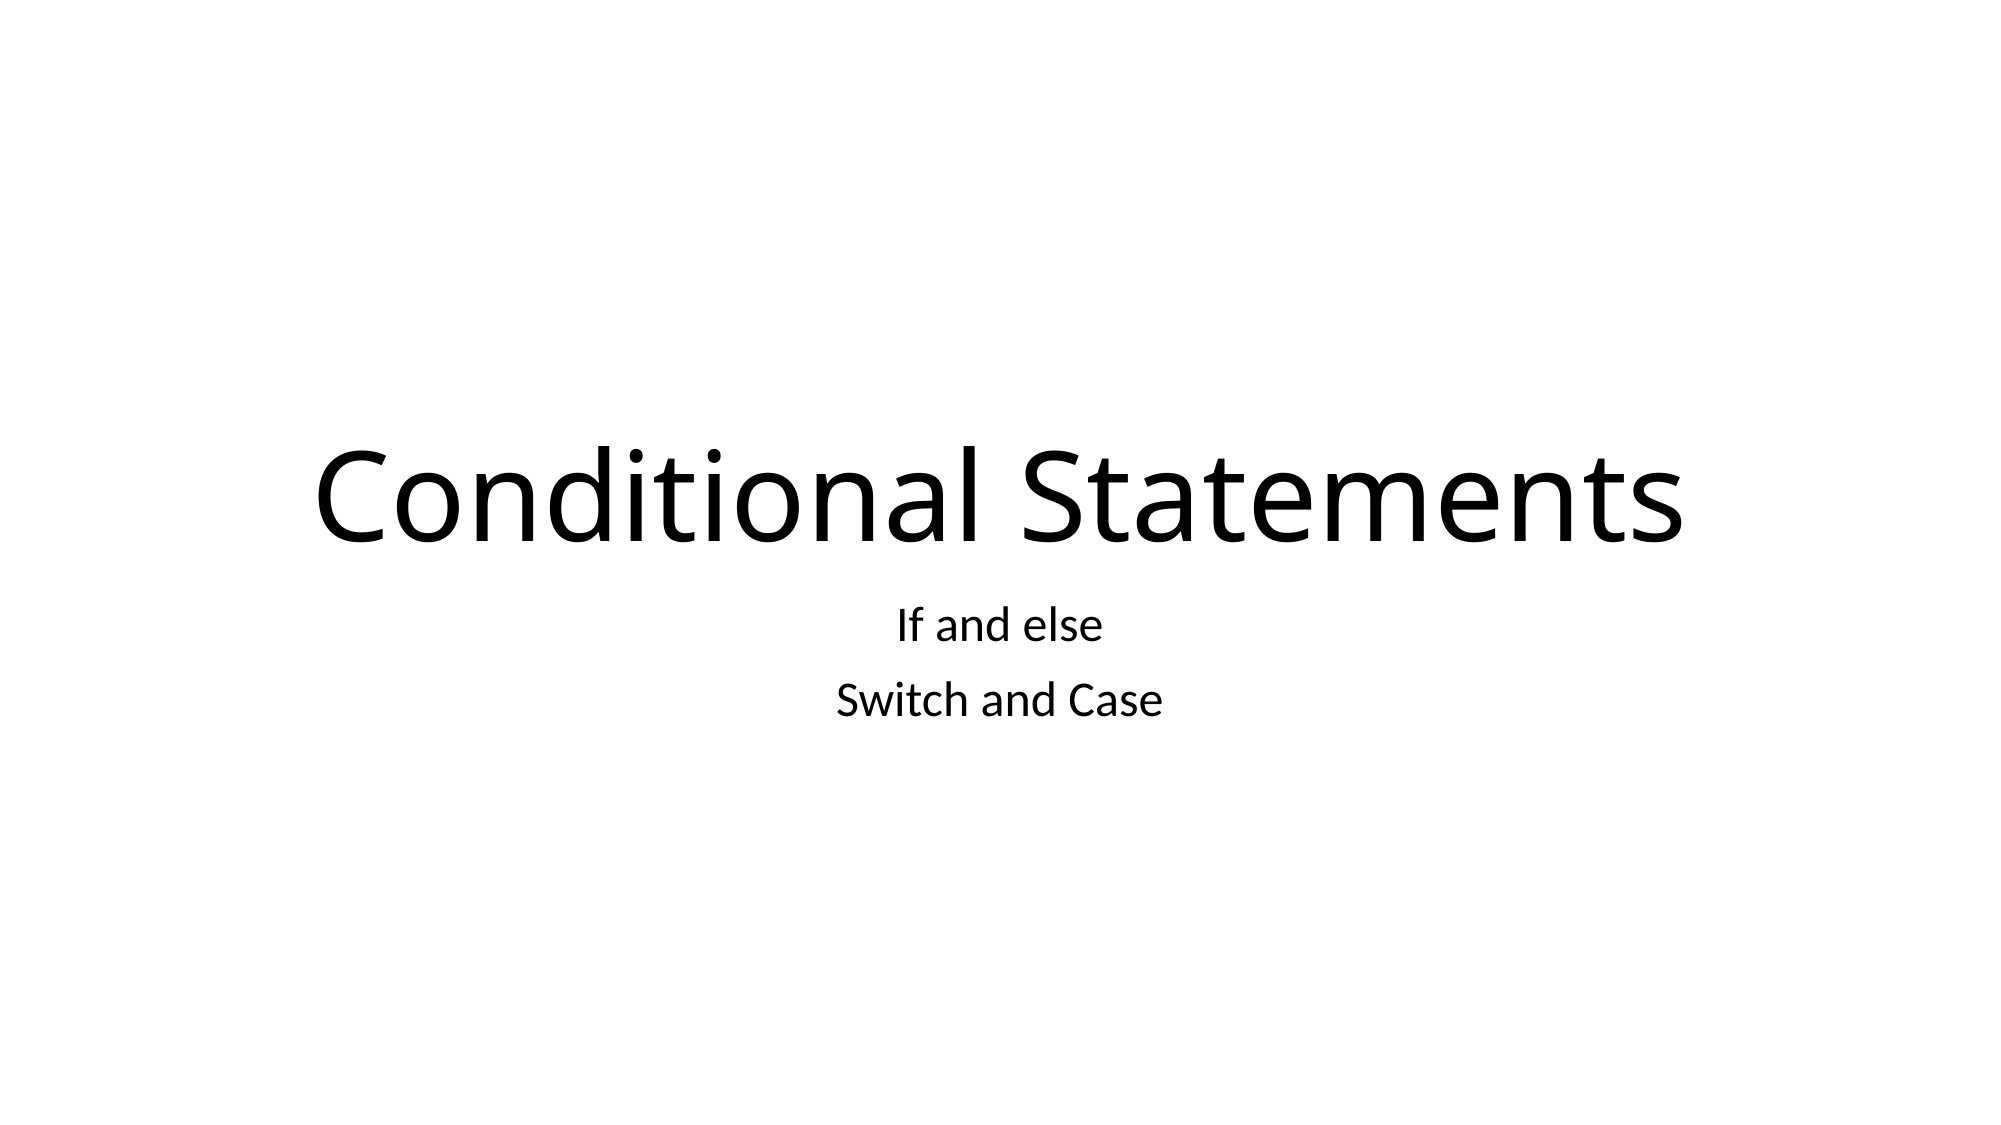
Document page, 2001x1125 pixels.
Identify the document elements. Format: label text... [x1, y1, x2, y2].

title Conditional Statements [249, 184, 1750, 576]
subtitle If and else Switch and Case [249, 590, 1750, 863]
